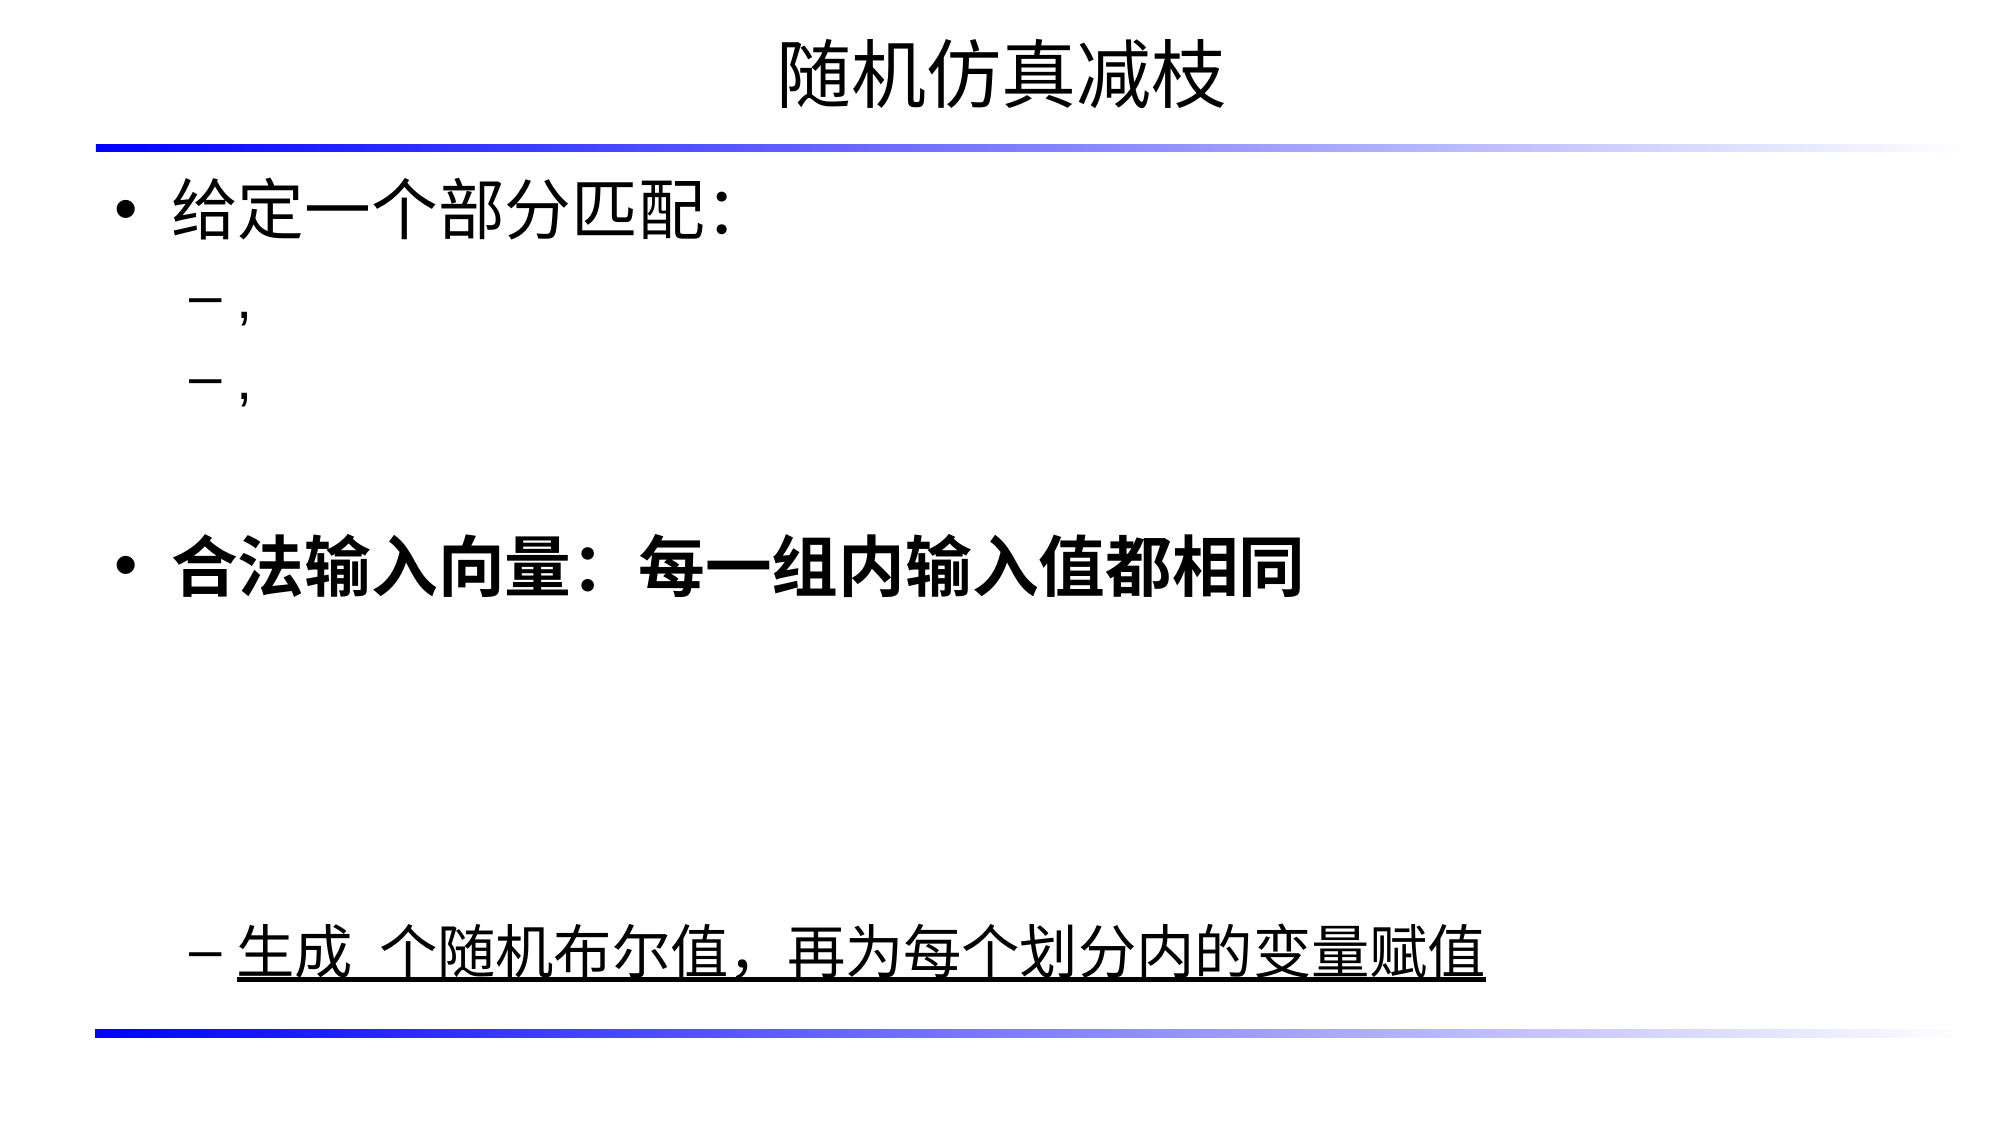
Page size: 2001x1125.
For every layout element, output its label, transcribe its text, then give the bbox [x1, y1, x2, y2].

title 随机仿真减枝 [102, 7, 1900, 138]
